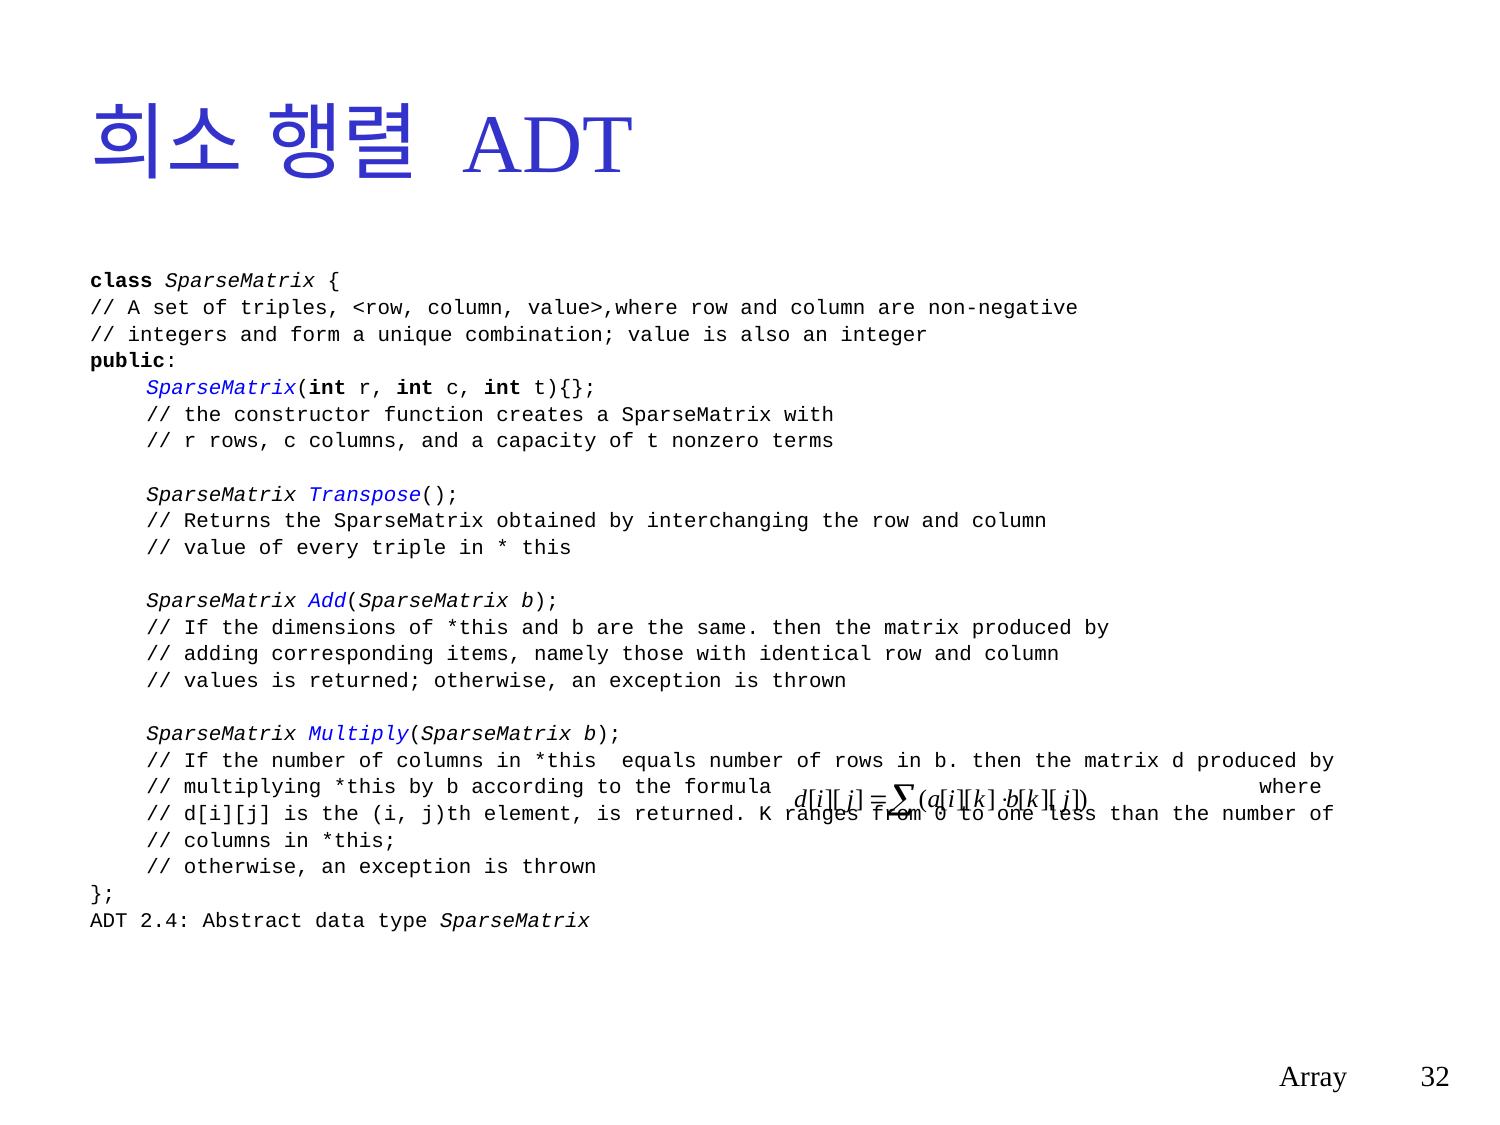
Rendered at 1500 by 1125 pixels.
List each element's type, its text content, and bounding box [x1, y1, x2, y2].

slide_number 32 [1336, 1049, 1466, 1125]
footer Array [887, 1049, 1336, 1125]
title 희소 행렬 ADT [75, 45, 1425, 233]
list class SparseMatrix { // A set of triples, <row, column, value>,where row and column are non-negative // integers and form a unique combination; value is also an integer public: SparseMatrix(int r, int c, int t){}; // the constructor function creates a SparseMatrix with // r rows, c columns, and a capacity of t nonzero terms SparseMatrix Transpose(); // Returns the SparseMatrix obtained by interchanging the row and column // value of every triple in * this SparseMatrix Add(SparseMatrix b); // If the dimensions of *this and b are the same. then the matrix produced by // adding corresponding items, namely those with identical row and column // values is returned; otherwise, an exception is thrown SparseMatrix Multiply(SparseMatrix b); // If the number of columns in *this equals number of rows in b. then the matrix d produced by // multiplying *this by b according to the formula where // d[i][j] is the (i, j)th element, is returned. K ranges from 0 to one less than the number of // columns in *this; // otherwise, an exception is thrown }; ADT 2.4: Abstract data type SparseMatrix [75, 262, 1424, 1006]
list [790, 779, 1093, 823]
